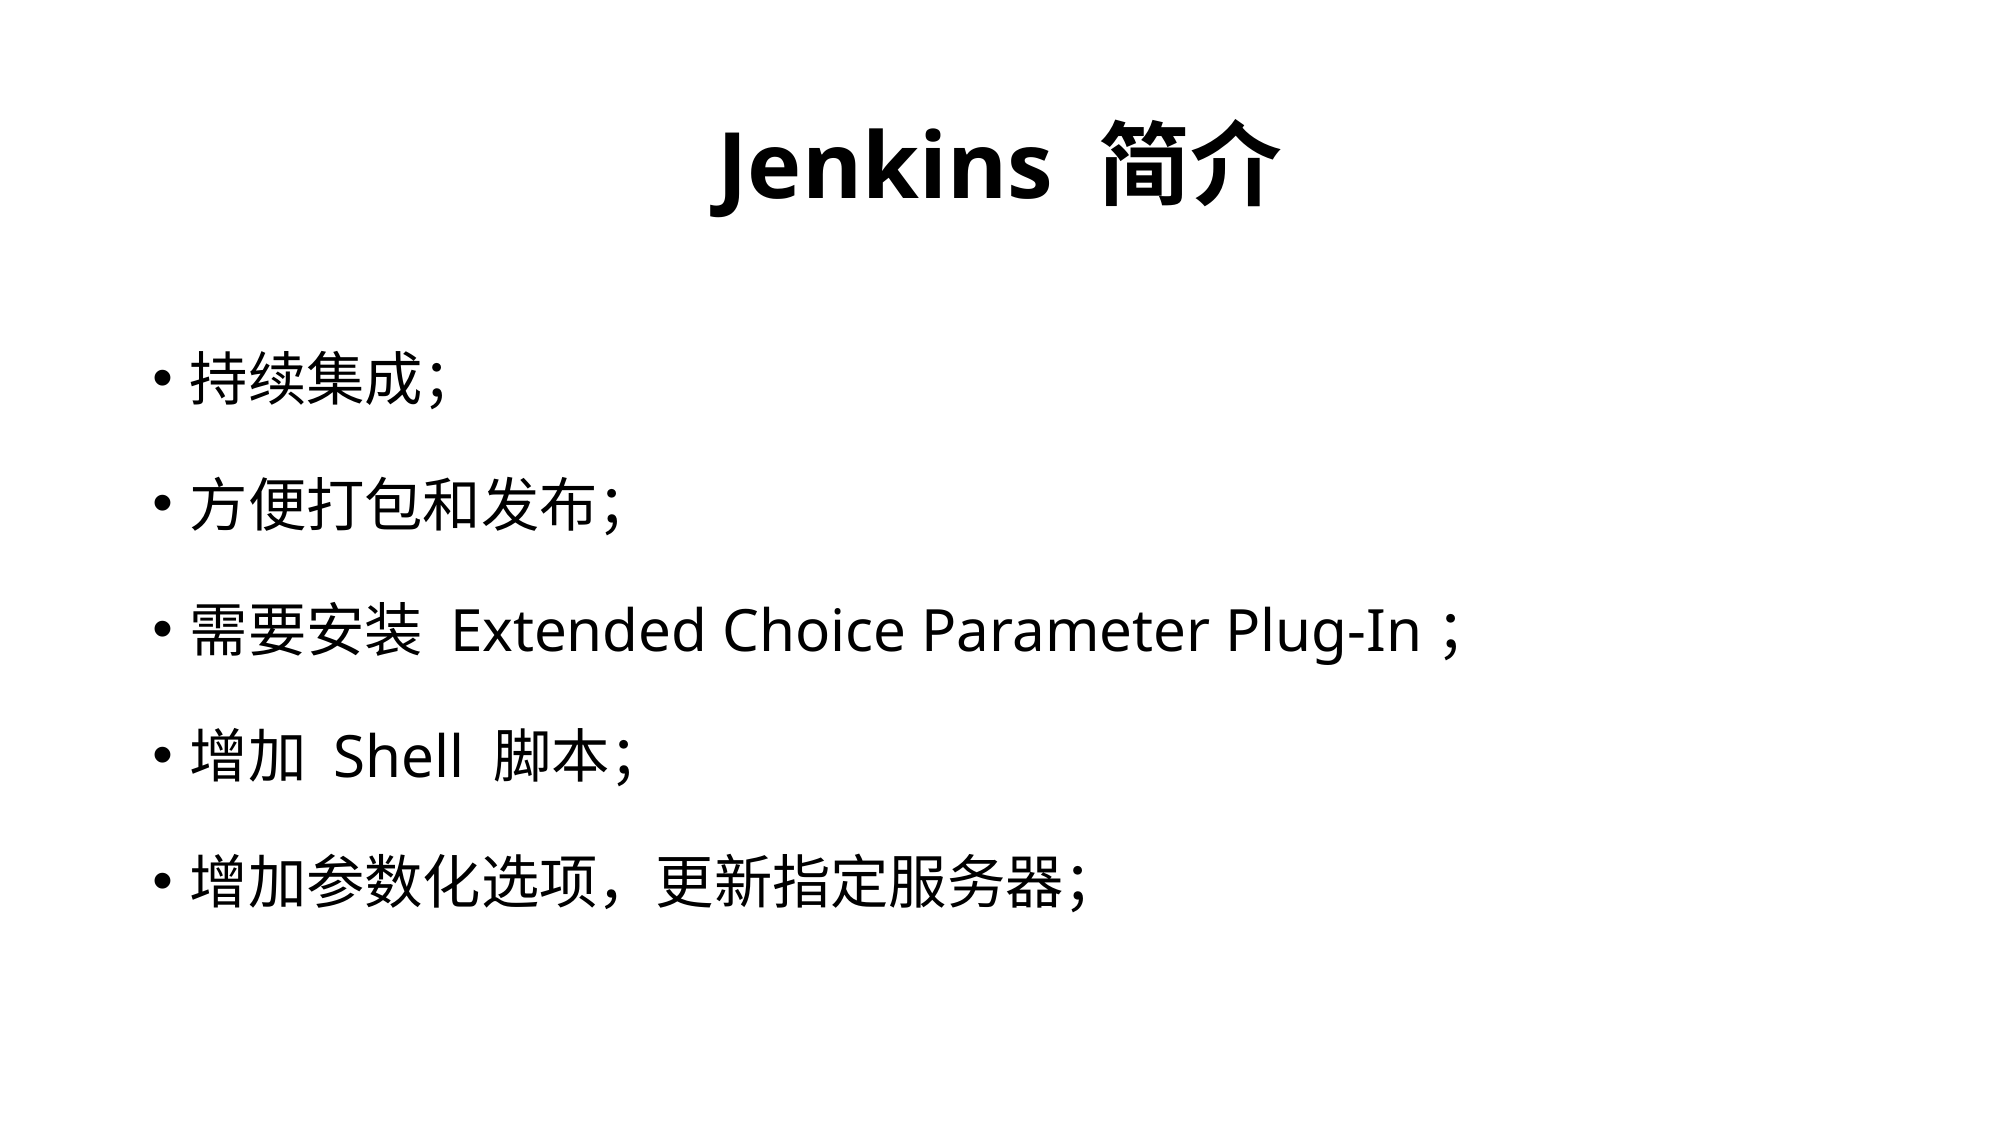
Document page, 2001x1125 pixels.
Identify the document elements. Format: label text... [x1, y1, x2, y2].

title Jenkins 简介 [137, 59, 1863, 278]
list 持续集成； 方便打包和发布； 需要安装 Extended Choice Parameter Plug-In； 增加 Shell 脚本； 增加参数化选项，更新指定服务器； [137, 299, 1863, 1014]
